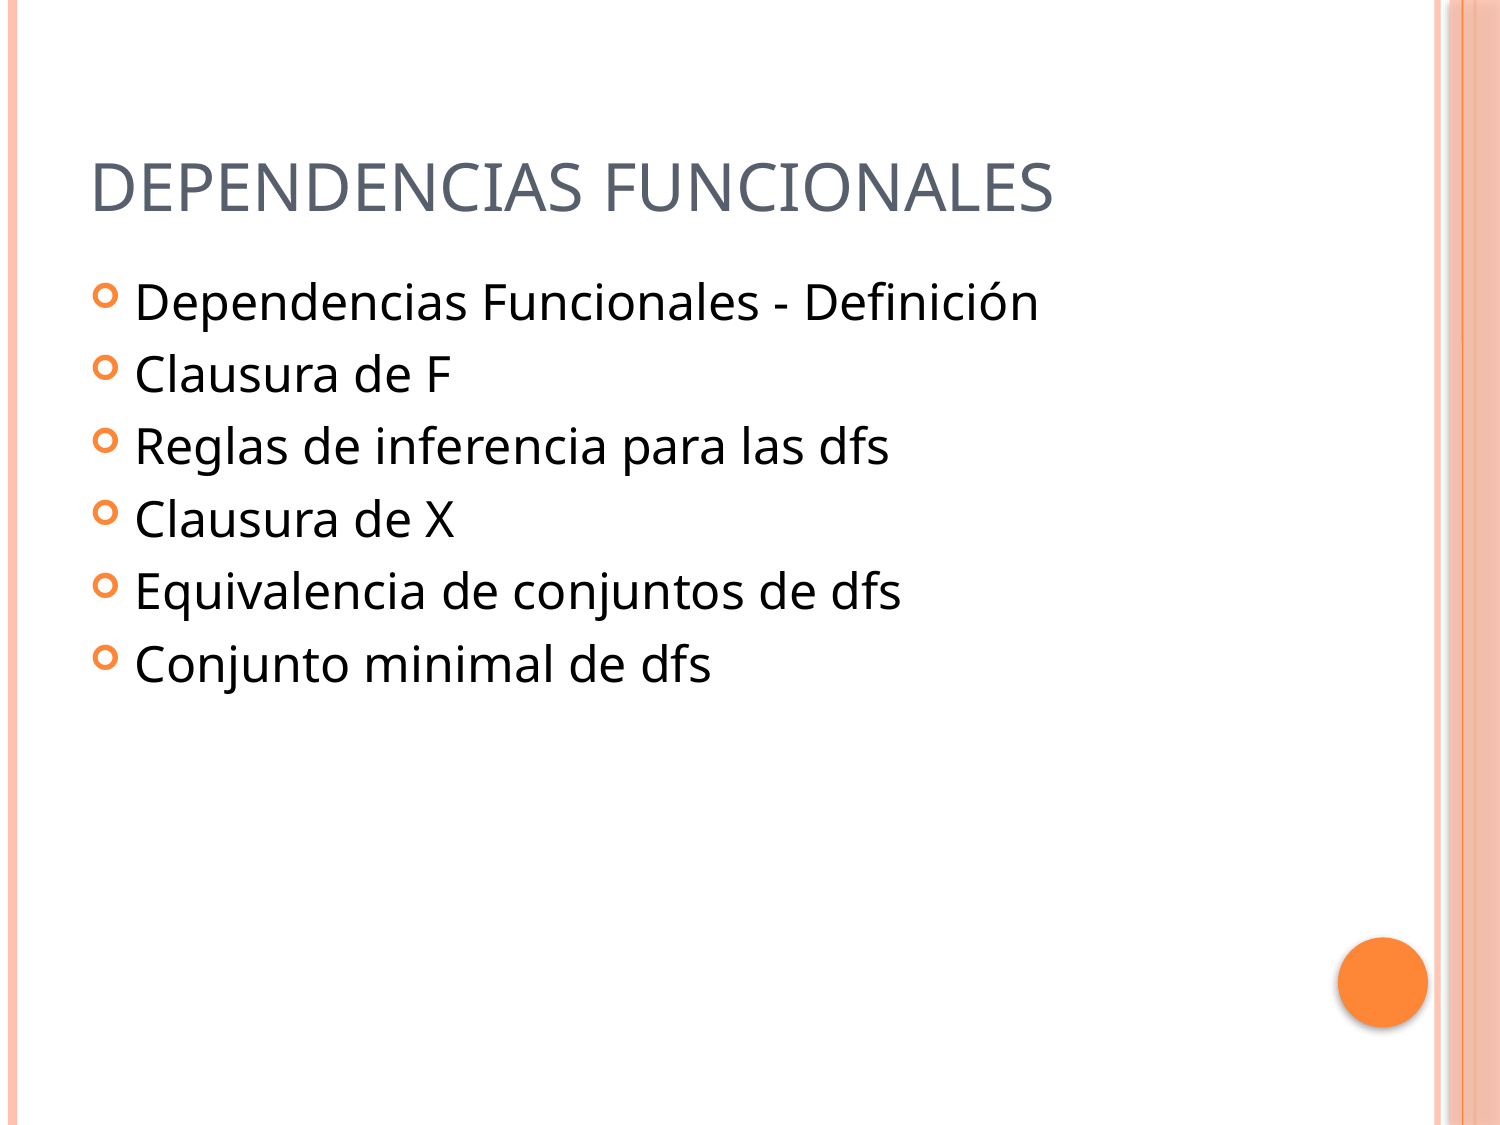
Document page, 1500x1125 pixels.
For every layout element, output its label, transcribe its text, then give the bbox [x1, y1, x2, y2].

title Dependencias Funcionales [75, 45, 1300, 233]
list Dependencias Funcionales - Definición Clausura de F Reglas de inferencia para las dfs Clausura de X Equivalencia de conjuntos de dfs Conjunto minimal de dfs [75, 262, 1300, 1062]
